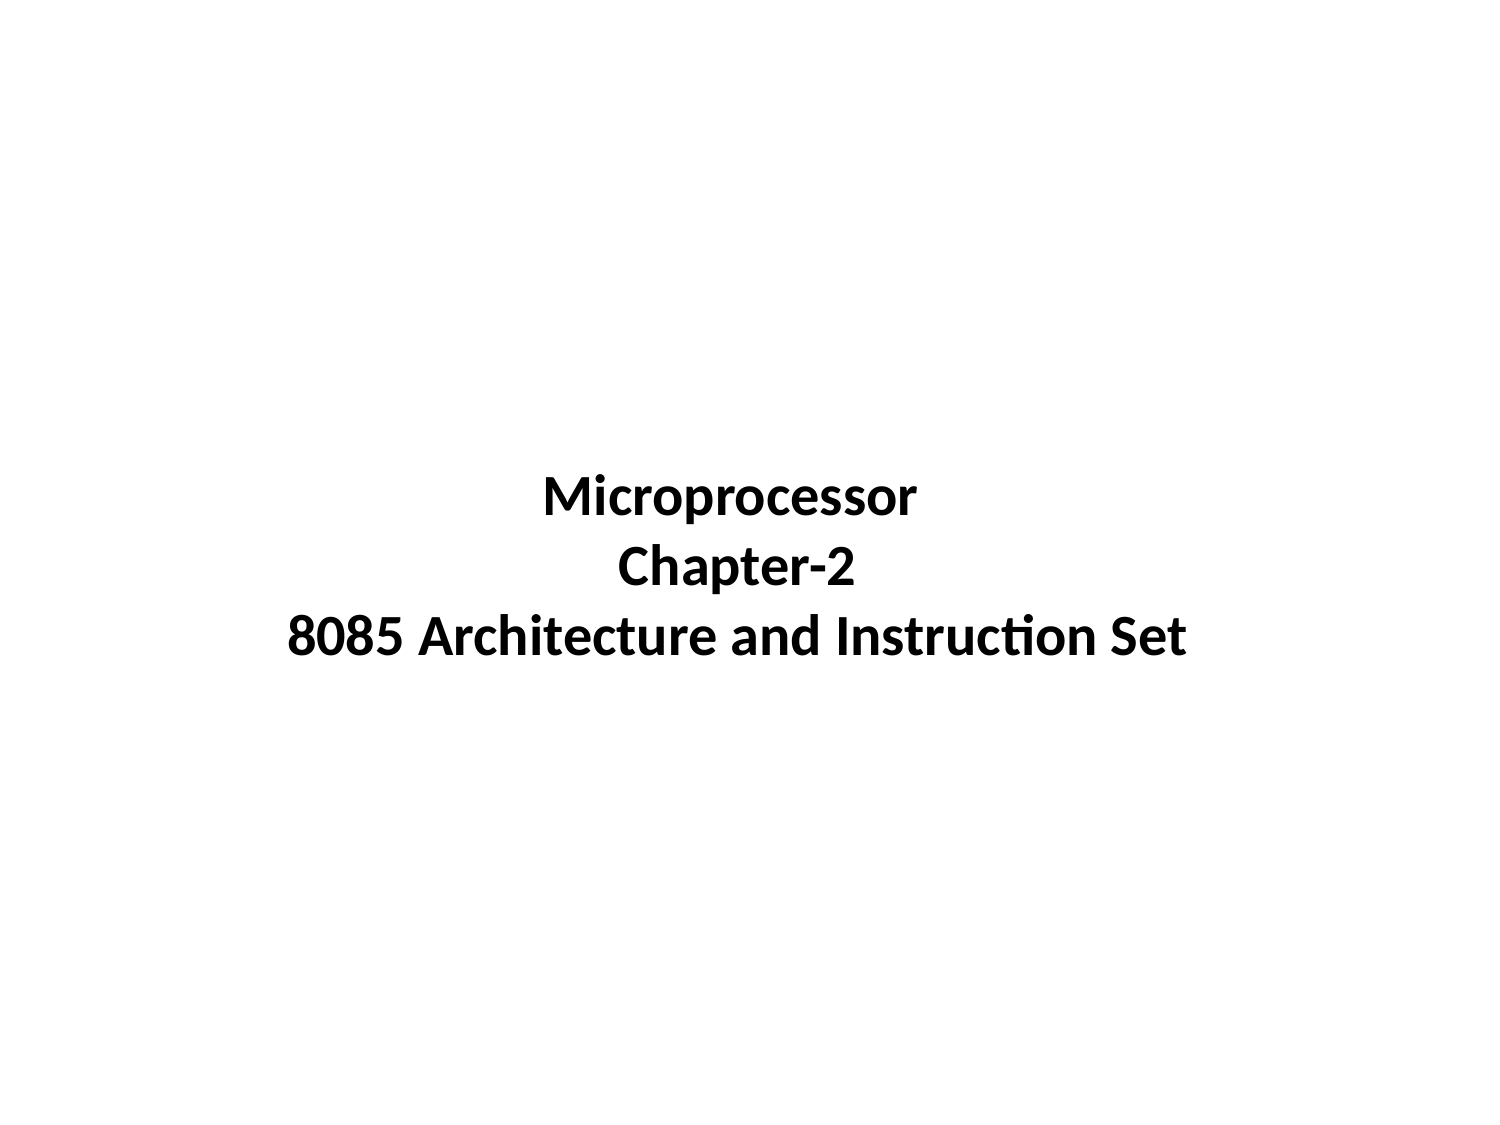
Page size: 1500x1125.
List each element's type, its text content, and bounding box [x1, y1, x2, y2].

text_box Microprocessor Chapter-2 8085 Architecture and Instruction Set [0, 450, 1475, 675]
